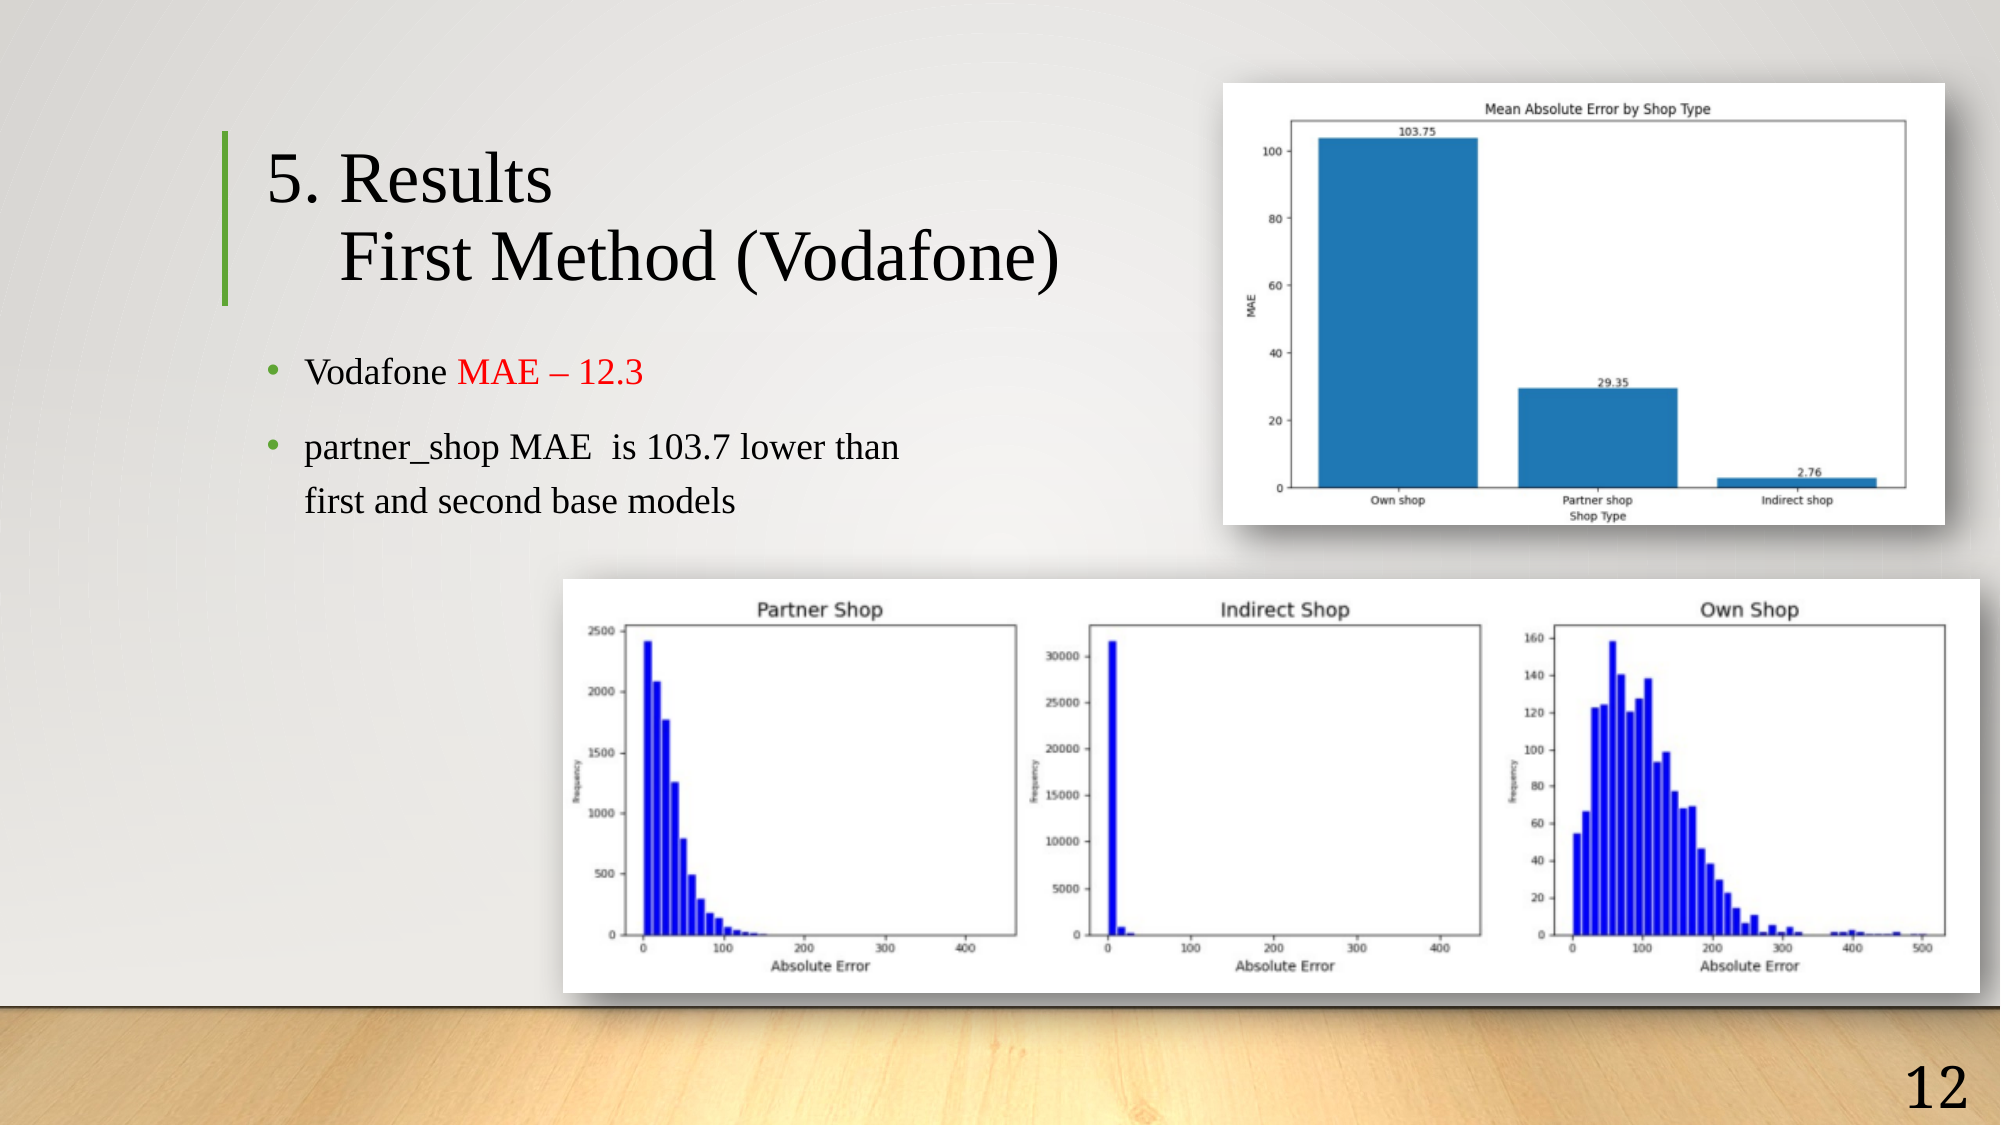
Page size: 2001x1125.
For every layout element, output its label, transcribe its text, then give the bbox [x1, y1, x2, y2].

picture [1223, 83, 1945, 525]
picture [563, 578, 1980, 994]
title 5. Results First Method (Vodafone) [251, 131, 1206, 305]
slide_number 12 [1851, 1042, 1985, 1125]
picture [0, 1006, 2000, 1125]
list Vodafone MAE – 12.3 partner_shop MAE is 103.7 lower than first and second base models [251, 330, 927, 897]
